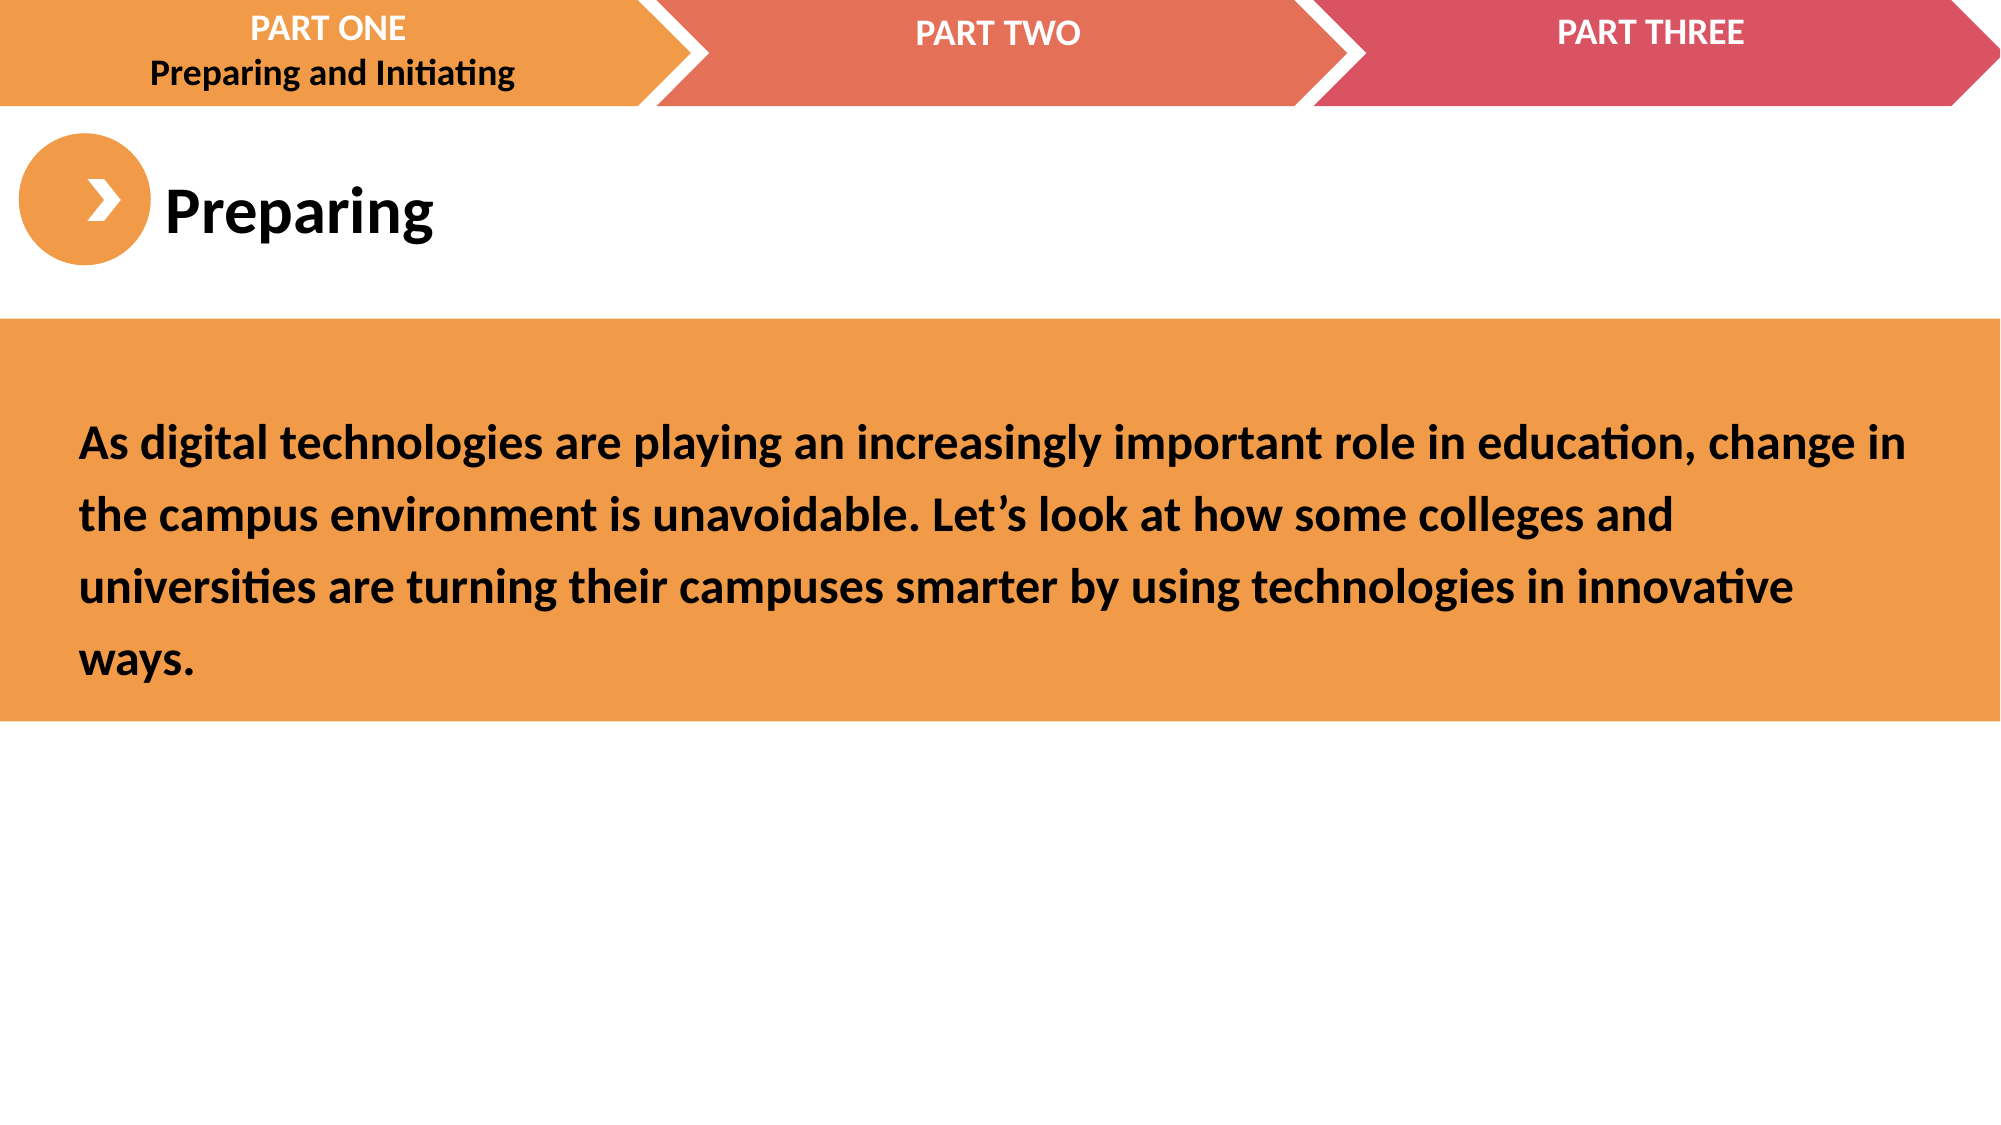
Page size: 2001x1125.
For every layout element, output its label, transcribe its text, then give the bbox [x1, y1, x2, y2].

text_box As digital technologies are playing an increasingly important role in education, change in the campus environment is unavoidable. Let’s look at how some colleges and universities are turning their campuses smarter by using technologies in innovative ways. [63, 390, 1937, 693]
